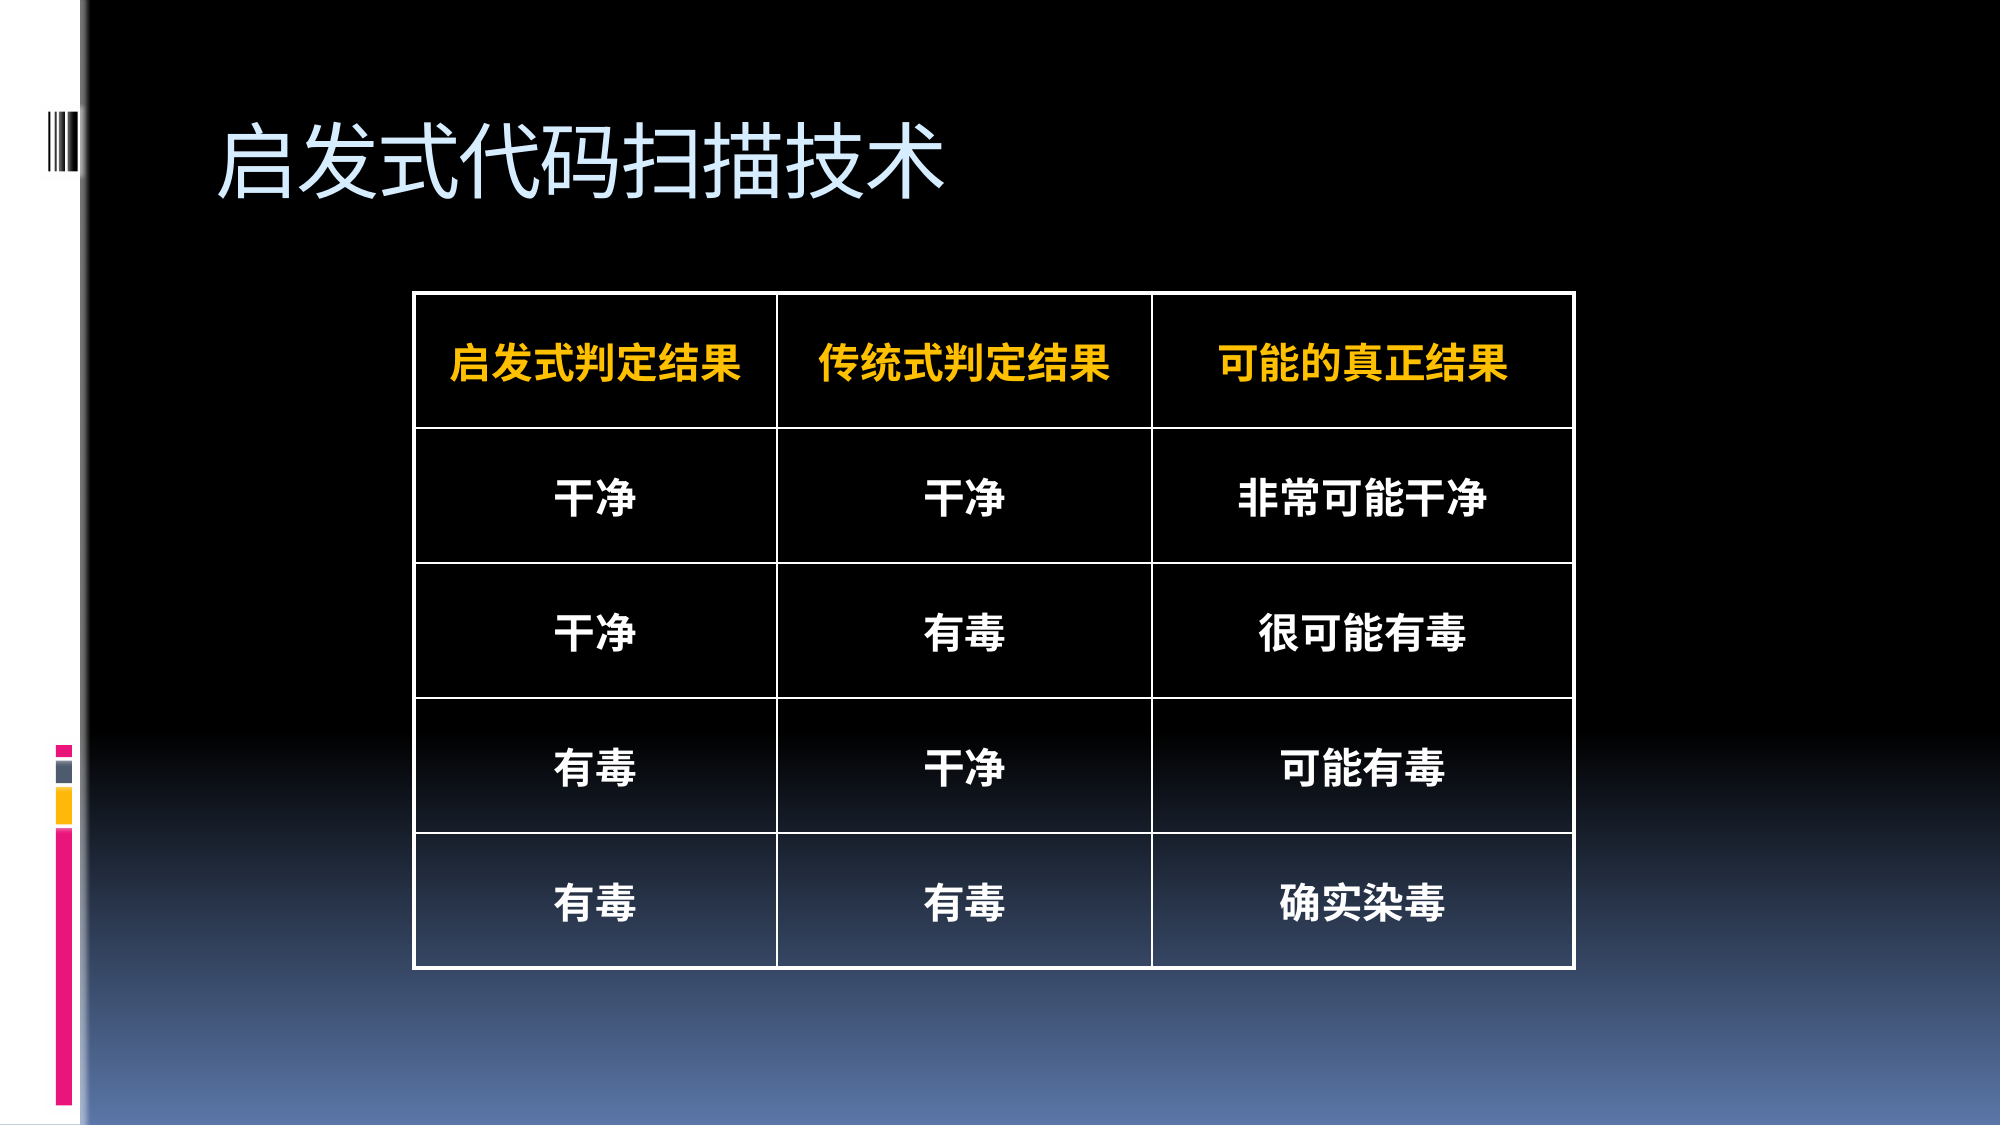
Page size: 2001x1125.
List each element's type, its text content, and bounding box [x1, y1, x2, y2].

table_cell 干净 [416, 429, 776, 562]
table_cell 可能有毒 [1153, 699, 1572, 832]
table_cell 有毒 [416, 699, 776, 832]
table_cell 干净 [778, 429, 1151, 562]
table_cell 确实染毒 [1153, 834, 1572, 966]
table_header 启发式判定结果 [416, 295, 776, 427]
table_cell 很可能有毒 [1153, 564, 1572, 697]
table_cell 有毒 [778, 834, 1151, 966]
table_cell 干净 [778, 699, 1151, 832]
table_cell 有毒 [416, 834, 776, 966]
table_cell 非常可能干净 [1153, 429, 1572, 562]
table_header 可能的真正结果 [1153, 295, 1572, 427]
table_cell 有毒 [778, 564, 1151, 697]
table_header 传统式判定结果 [778, 295, 1151, 427]
title 启发式代码扫描技术 [200, 83, 1900, 234]
table_cell 干净 [416, 564, 776, 697]
